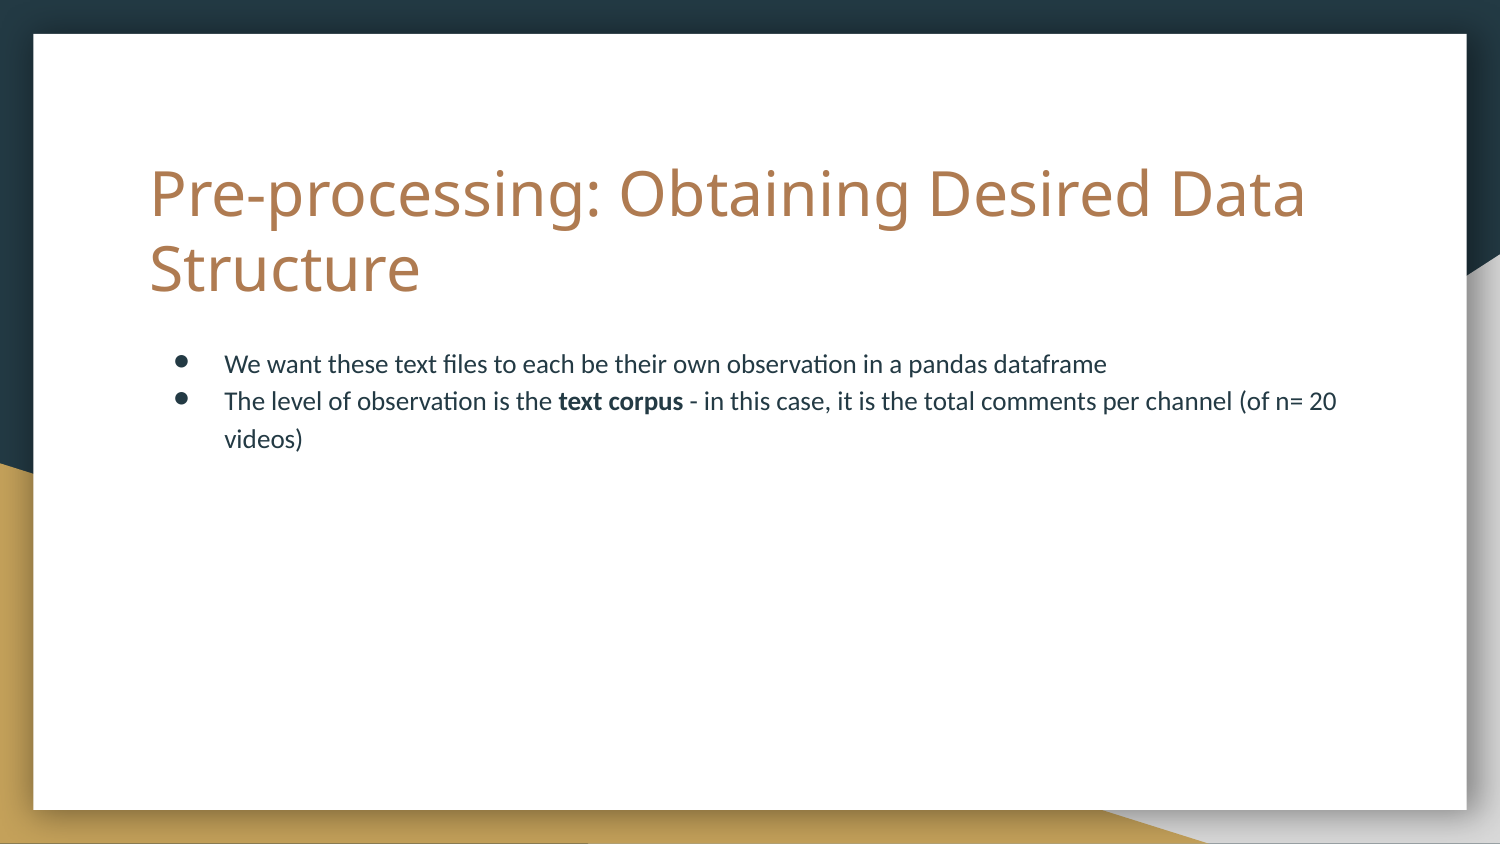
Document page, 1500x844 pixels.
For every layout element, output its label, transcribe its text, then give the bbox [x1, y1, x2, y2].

list We want these text files to each be their own observation in a pandas dataframe The level of observation is the text corpus - in this case, it is the total comments per channel (of n= 20 videos) [134, 326, 1366, 729]
title Pre-processing: Obtaining Desired Data Structure [134, 138, 1366, 296]
